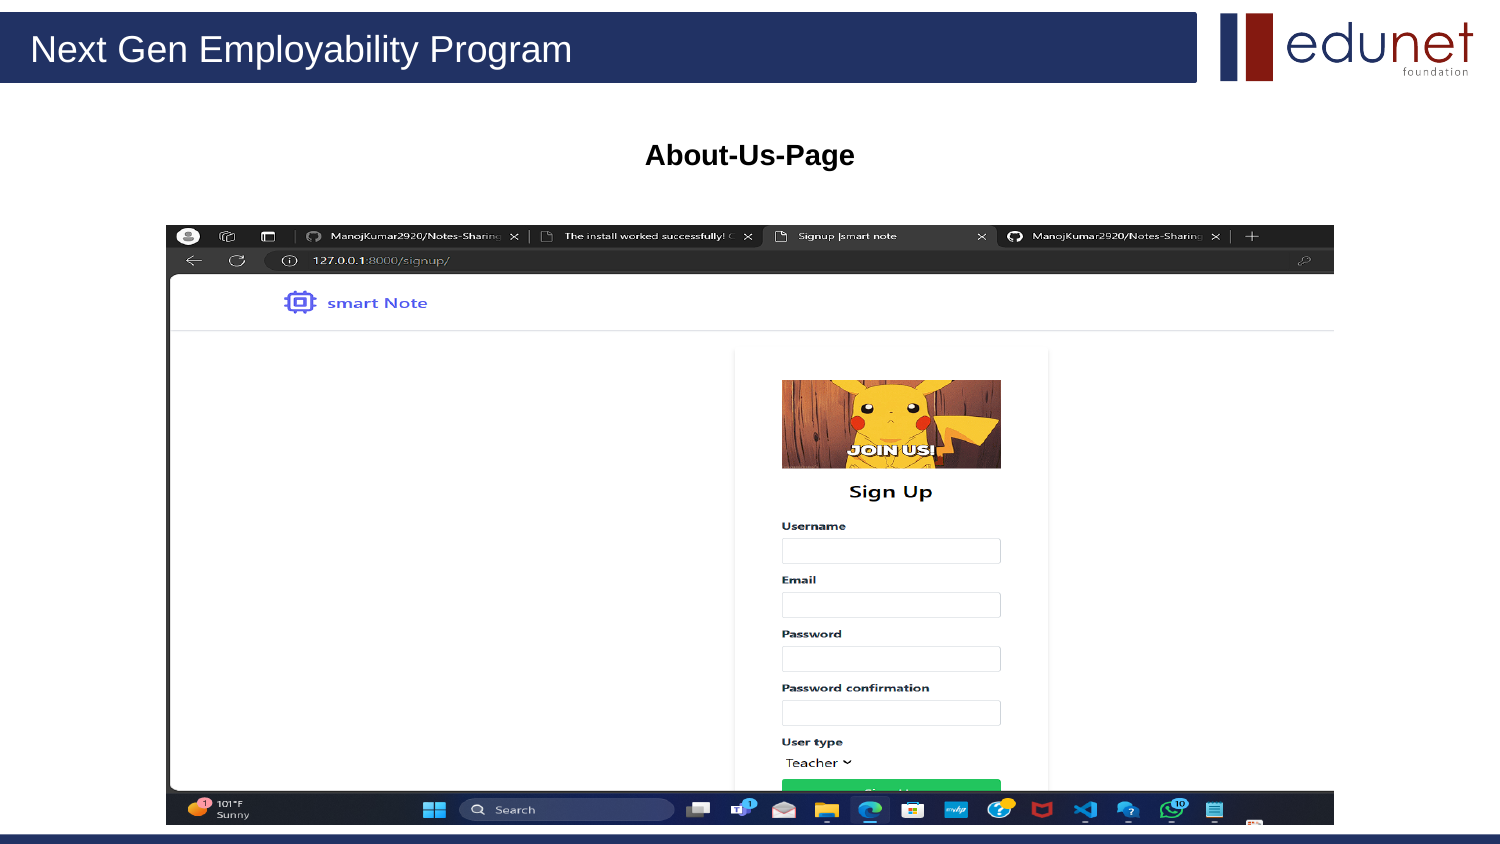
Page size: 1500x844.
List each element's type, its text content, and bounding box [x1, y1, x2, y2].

title About-Us-Page [103, 98, 1397, 208]
picture [165, 225, 1335, 825]
picture [1279, 14, 1482, 83]
